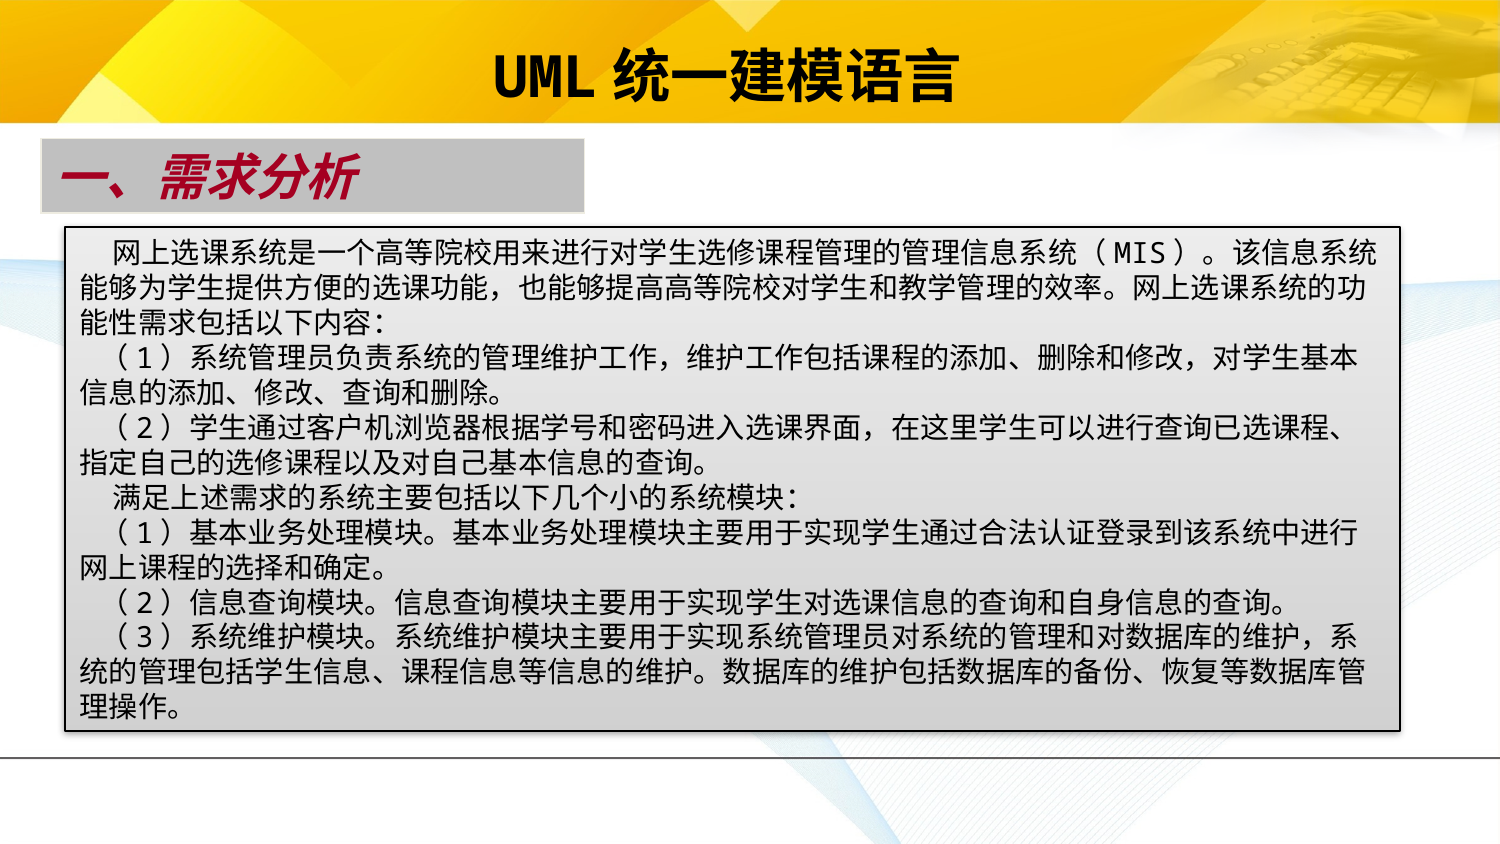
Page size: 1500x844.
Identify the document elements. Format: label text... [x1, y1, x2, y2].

picture [0, 0, 1500, 844]
text_box 一、需求分析 [41, 138, 585, 214]
text_box 网上选课系统是一个高等院校用来进行对学生选修课程管理的管理信息系统（MIS）。该信息系统能够为学生提供方便的选课功能，也能够提高高等院校对学生和教学管理的效率。网上选课系统的功能性需求包括以下内容： （1）系统管理员负责系统的管理维护工作，维护工作包括课程的添加、删除和修改，对学生基本信息的添加、修改、查询和删除。 （2）学生通过客户机浏览器根据学号和密码进入选课界面，在这里学生可以进行查询已选课程、指定自己的选修课程以及对自己基本信息的查询。 满足上述需求的系统主要包括以下几个小的系统模块： （1）基本业务处理模块。基本业务处理模块主要用于实现学生通过合法认证登录到该系统中进行网上课程的选择和确定。 （2）信息查询模块。信息查询模块主要用于实现学生对选课信息的查询和自身信息的查询。 （3）系统维护模块。系统维护模块主要用于实现系统管理员对系统的管理和对数据库的维护，系统的管理包括学生信息、课程信息等信息的维护。数据库的维护包括数据库的备份、恢复等数据库管理操作。 [64, 226, 1401, 732]
